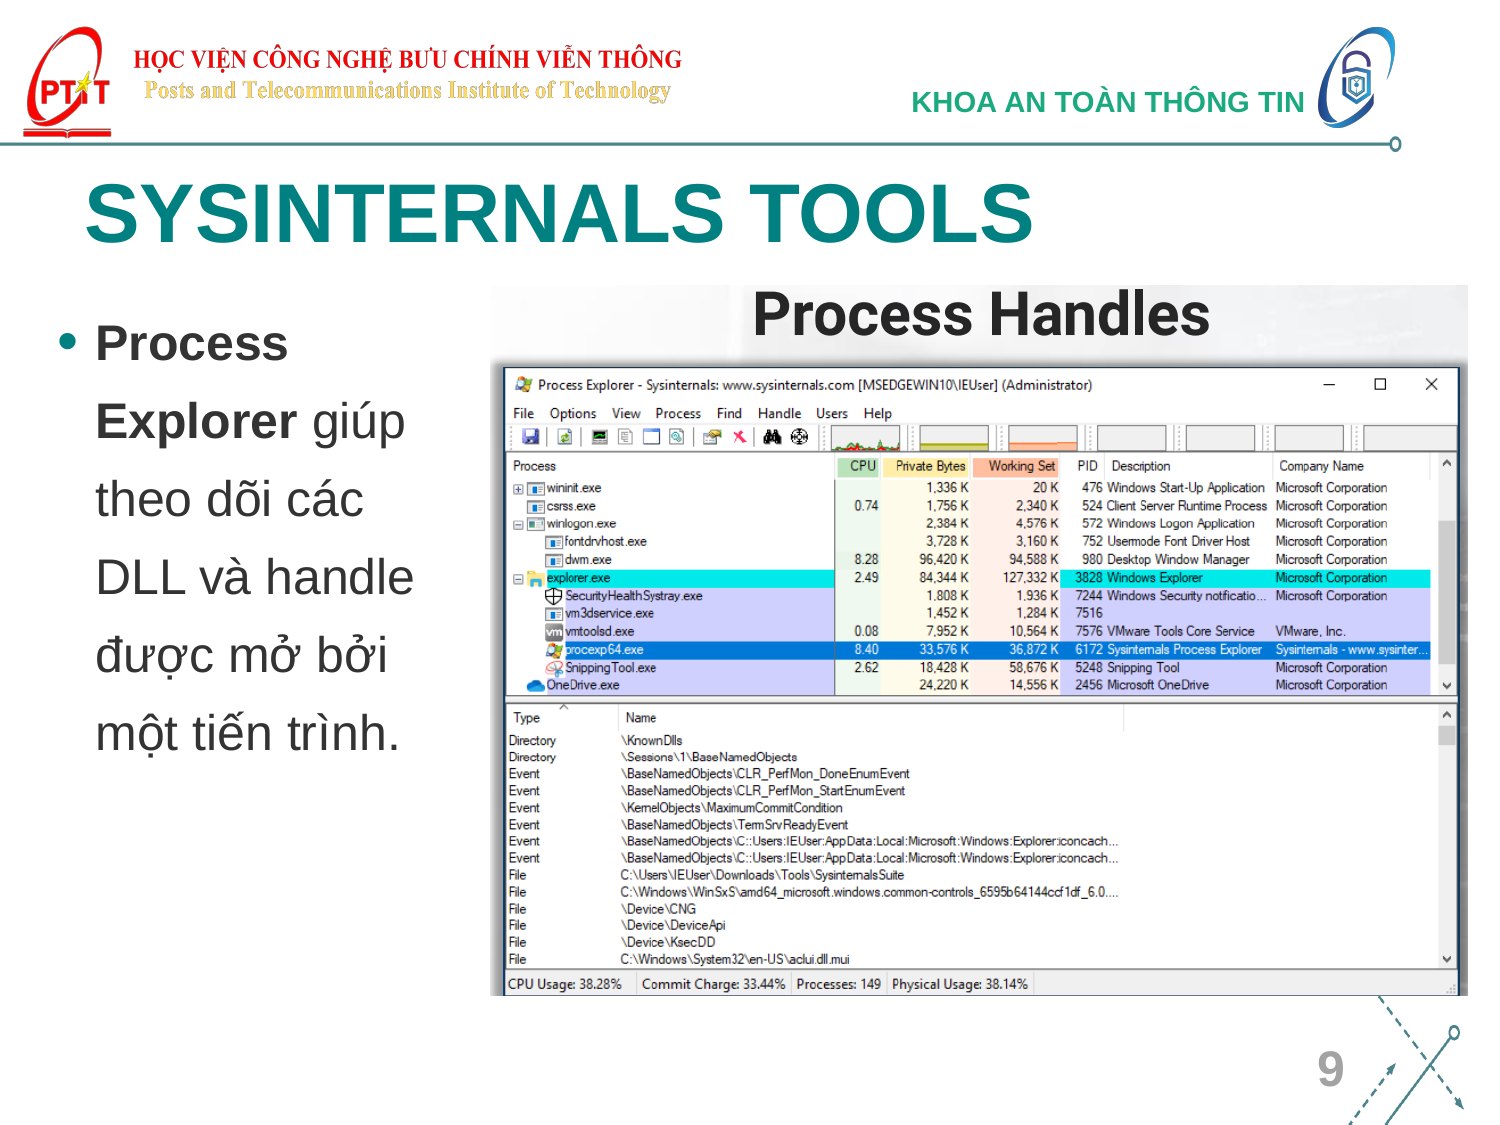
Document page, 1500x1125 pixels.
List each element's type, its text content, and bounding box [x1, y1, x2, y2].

title SYSINTERNALS TOOLS [69, 163, 1307, 261]
picture [0, 18, 695, 147]
picture [1318, 27, 1395, 128]
picture [490, 285, 1468, 996]
list Process Explorer giúp theo dõi các DLL và handle được mở bởi một tiến trình. [42, 285, 457, 1010]
